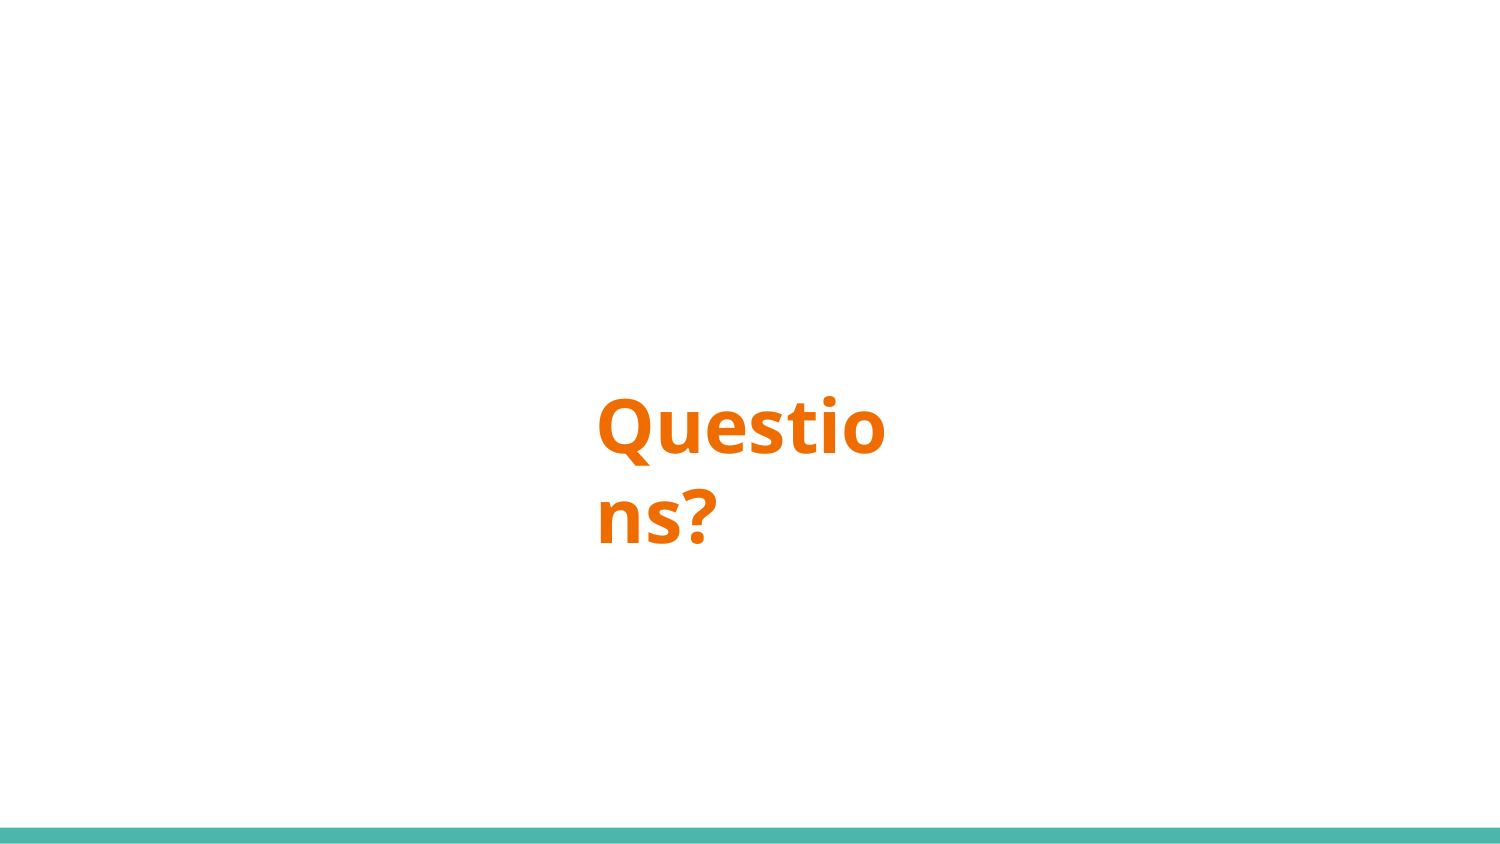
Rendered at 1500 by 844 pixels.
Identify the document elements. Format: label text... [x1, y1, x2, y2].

title Questions? [580, 363, 920, 480]
